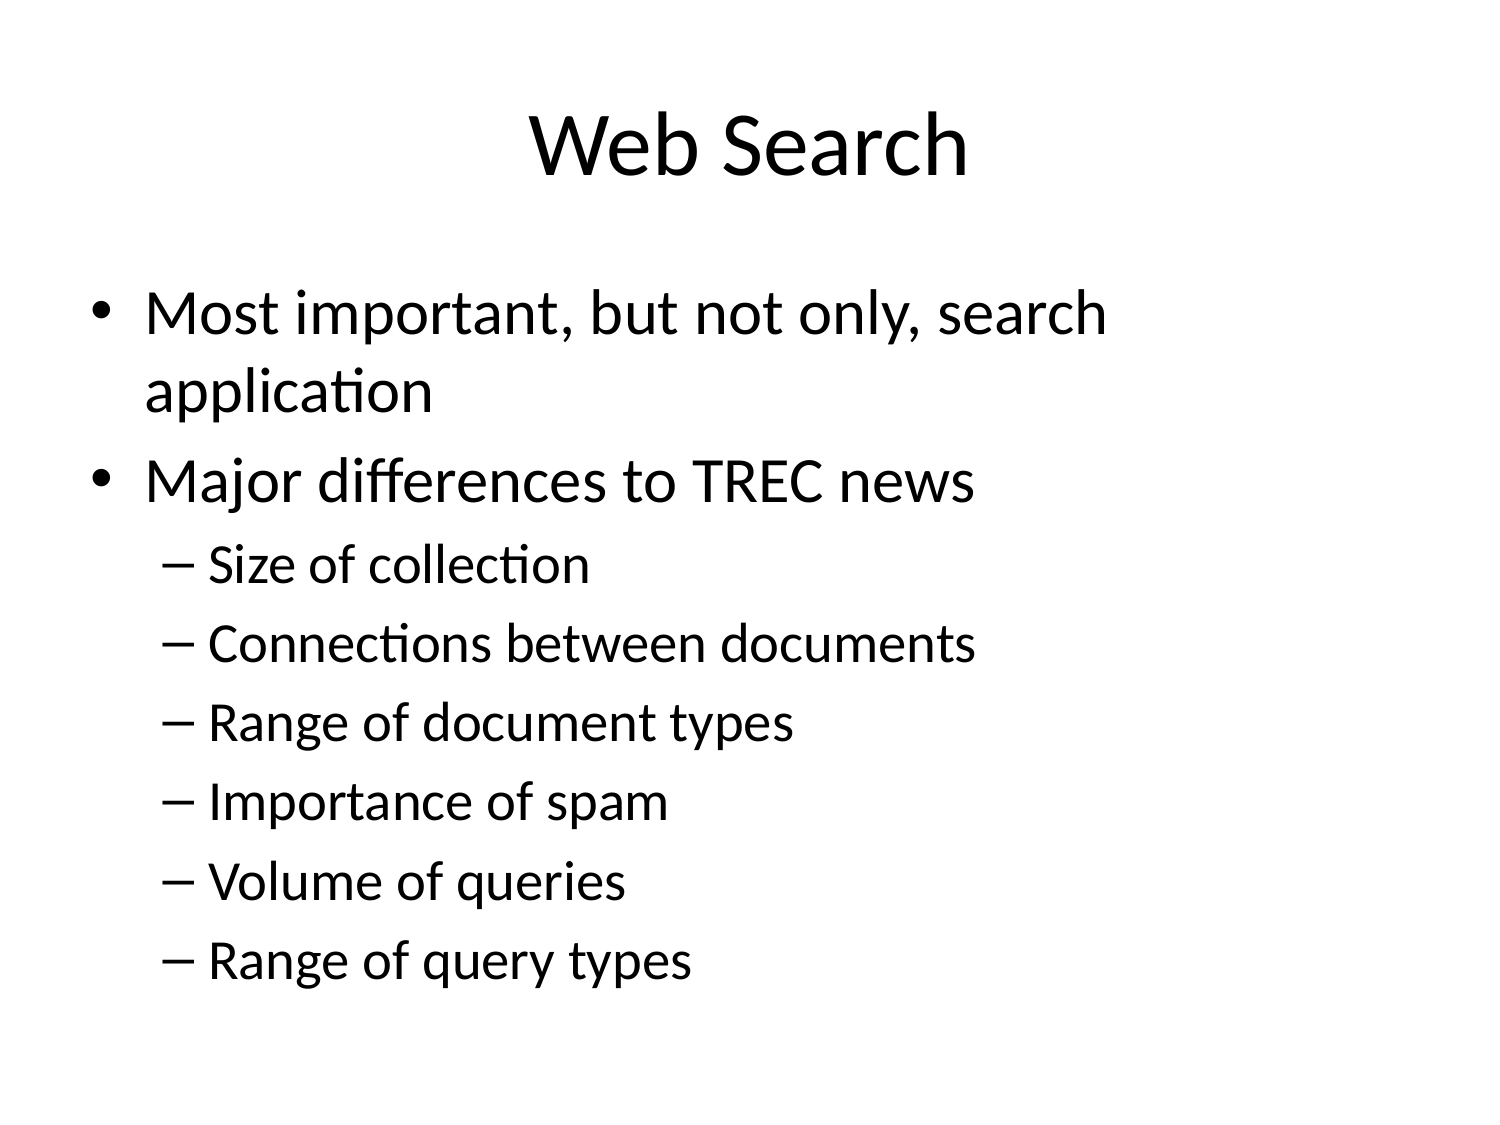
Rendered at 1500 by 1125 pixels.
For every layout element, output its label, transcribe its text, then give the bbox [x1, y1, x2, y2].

list Most important, but not only, search application Major differences to TREC news Size of collection Connections between documents Range of document types Importance of spam Volume of queries Range of query types [75, 262, 1425, 1005]
title Web Search [75, 45, 1425, 233]
